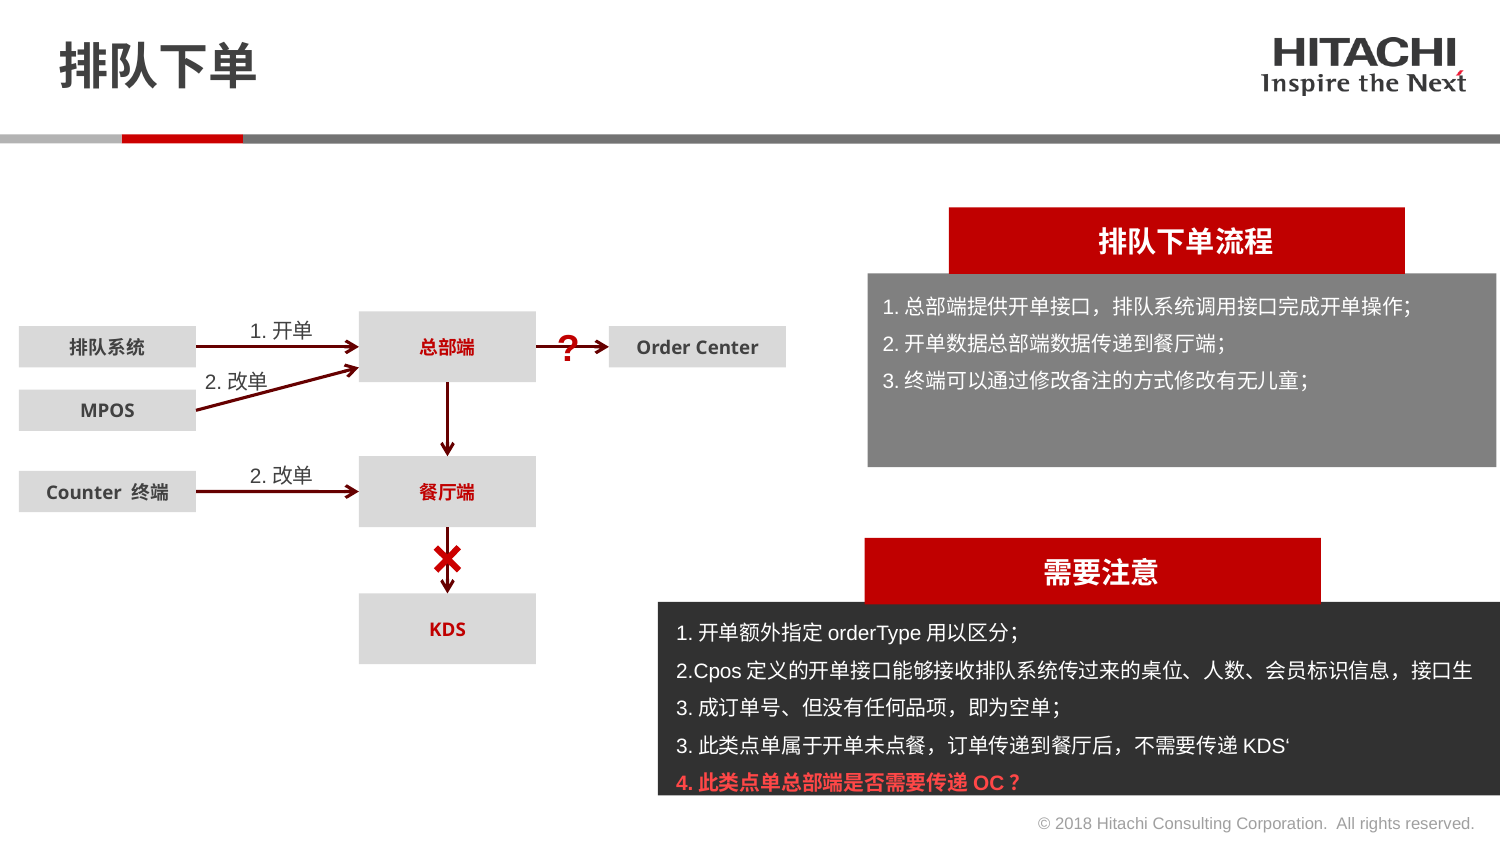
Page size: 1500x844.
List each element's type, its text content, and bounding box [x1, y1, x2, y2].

text_box 1.开单额外指定orderType用以区分； 2.Cpos定义的开单接口能够接收排队系统传过来的桌位、人数、会员标识信息，接口生3.成订单号、但没有任何品项，即为空单； 3.此类点单属于开单未点餐，订单传递到餐厅后，不需要传递KDS‘ 4.此类点单总部端是否需要传递OC？ [661, 600, 1500, 803]
text_box 1.总部端提供开单接口，排队系统调用接口完成开单操作； 2.开单数据总部端数据传递到餐厅端； 3.终端可以通过修改备注的方式修改有无儿童； [867, 273, 1497, 468]
picture [1261, 37, 1466, 96]
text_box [18, 310, 787, 665]
text_box 需要注意 [1028, 546, 1176, 597]
text_box 排队下单流程 [1083, 216, 1289, 266]
title 排队下单 [43, 8, 1200, 129]
text_box [657, 674, 661, 796]
text_box [948, 207, 1405, 274]
text_box [864, 537, 1321, 605]
